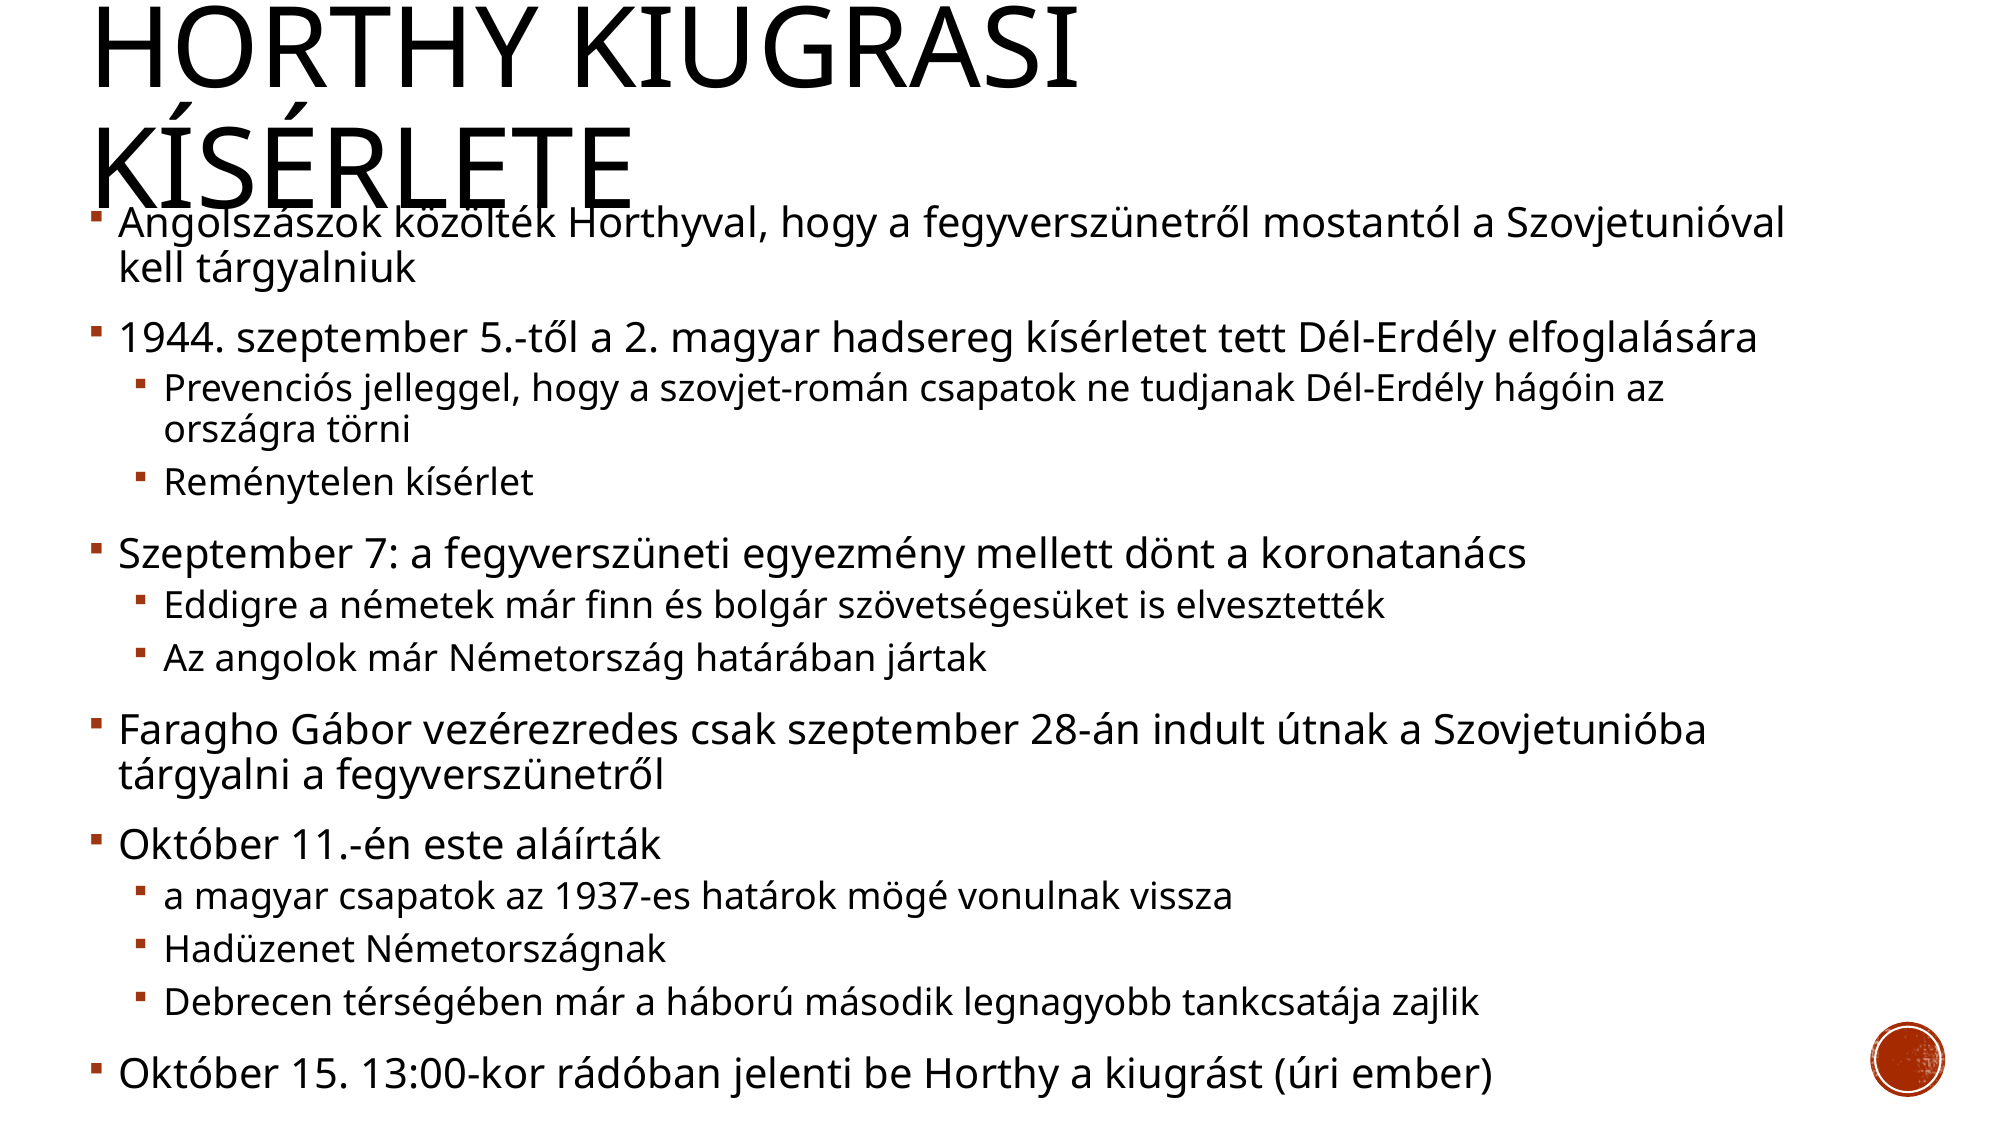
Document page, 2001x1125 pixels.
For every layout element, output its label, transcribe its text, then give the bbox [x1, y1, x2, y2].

list Angolszászok közölték Horthyval, hogy a fegyverszünetről mostantól a Szovjetunióval kell tárgyalniuk 1944. szeptember 5.-től a 2. magyar hadsereg kísérletet tett Dél-Erdély elfoglalására Prevenciós jelleggel, hogy a szovjet-román csapatok ne tudjanak Dél-Erdély hágóin az országra törni Reménytelen kísérlet Szeptember 7: a fegyverszüneti egyezmény mellett dönt a koronatanács Eddigre a németek már finn és bolgár szövetségesüket is elvesztették Az angolok már Németország határában jártak Faragho Gábor vezérezredes csak szeptember 28-án indult útnak a Szovjetunióba tárgyalni a fegyverszünetről Október 11.-én este aláírták a magyar csapatok az 1937-es határok mögé vonulnak vissza Hadüzenet Németországnak Debrecen térségében már a háború második legnagyobb tankcsatája zajlik Október 15. 13:00-kor rádóban jelenti be Horthy a kiugrást (úri ember) [73, 193, 1826, 1107]
title Horthy kiugrási kísérlete [73, 29, 1422, 194]
